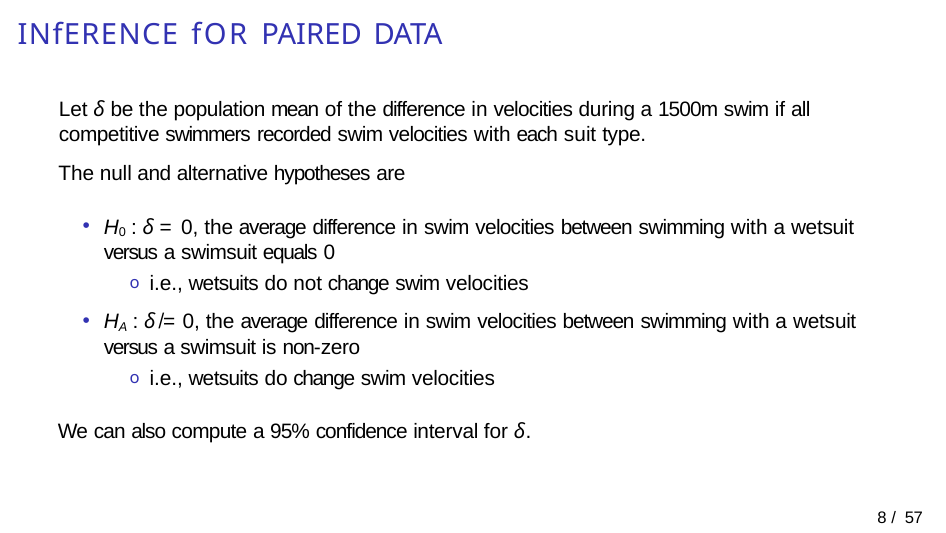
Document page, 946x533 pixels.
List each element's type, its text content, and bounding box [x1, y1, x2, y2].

title Inference for paired data [15, 12, 693, 105]
text_box Let δ be the population mean of the difference in velocities during a 1500m swim if all competitive swimmers recorded swim velocities with each suit type. The null and alternative hypotheses are H0 : δ = 0, the average difference in swim velocities between swimming with a wetsuit versus a swimsuit equals 0 i.e., wetsuits do not change swim velocities HA : δ ̸= 0, the average difference in swim velocities between swimming with a wetsuit versus a swimsuit is non-zero i.e., wetsuits do change swim velocities We can also compute a 95% confidence interval for δ. [52, 93, 867, 443]
slide_number 13 / 57 [871, 508, 930, 533]
